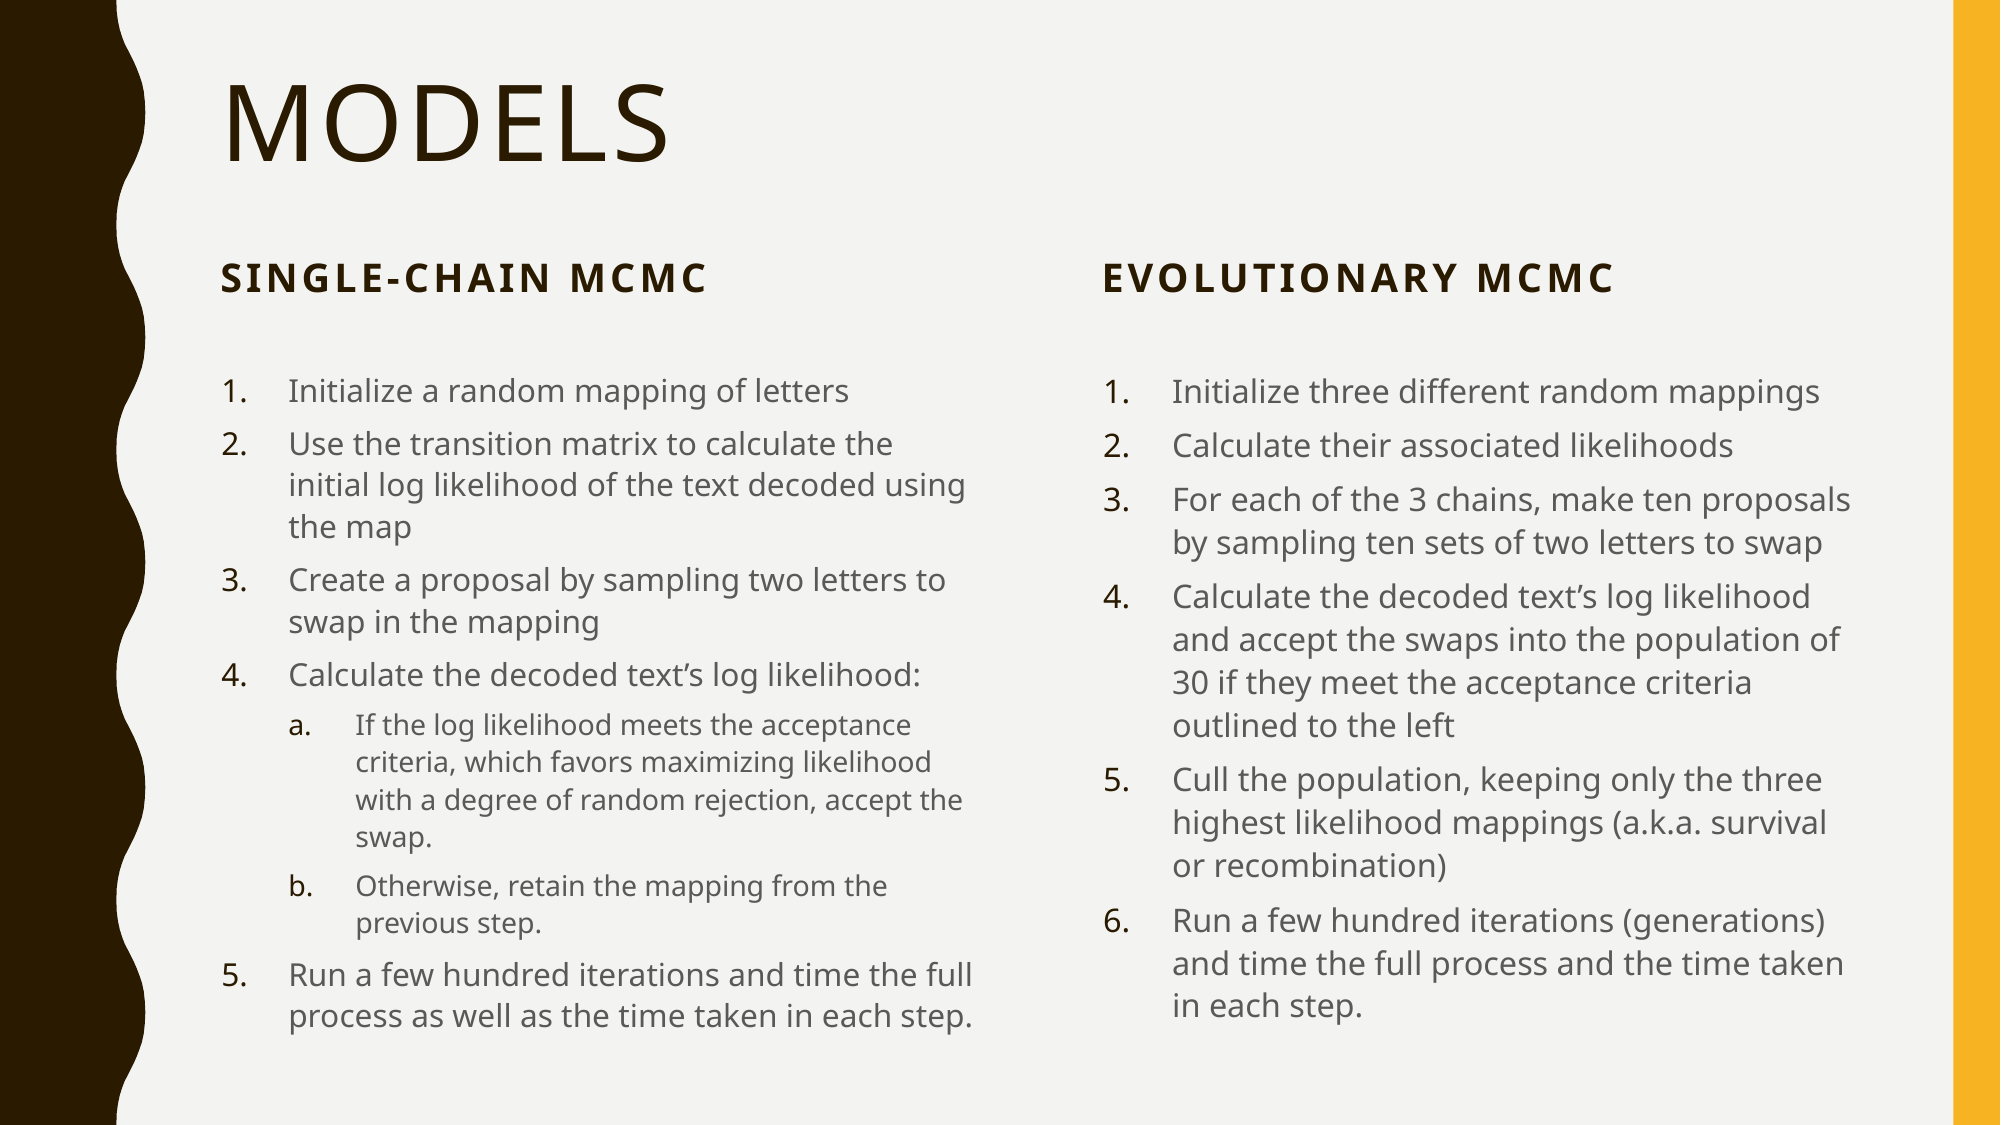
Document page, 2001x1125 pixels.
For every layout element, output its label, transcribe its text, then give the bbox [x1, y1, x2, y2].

list Single-Chain MCMC [205, 203, 993, 308]
list Initialize a random mapping of letters Use the transition matrix to calculate the initial log likelihood of the text decoded using the map Create a proposal by sampling two letters to swap in the mapping Calculate the decoded text’s log likelihood: If the log likelihood meets the acceptance criteria, which favors maximizing likelihood with a degree of random rejection, accept the swap. Otherwise, retain the mapping from the previous step. Run a few hundred iterations and time the full process as well as the time taken in each step. [206, 359, 994, 1063]
title Models [205, 62, 1875, 308]
list Evolutionary MCMC [1086, 203, 1875, 308]
list Initialize three different random mappings Calculate their associated likelihoods For each of the 3 chains, make ten proposals by sampling ten sets of two letters to swap Calculate the decoded text’s log likelihood and accept the swaps into the population of 30 if they meet the acceptance criteria outlined to the left Cull the population, keeping only the three highest likelihood mappings (a.k.a. survival or recombination) Run a few hundred iterations (generations) and time the full process and the time taken in each step. [1088, 359, 1876, 1063]
